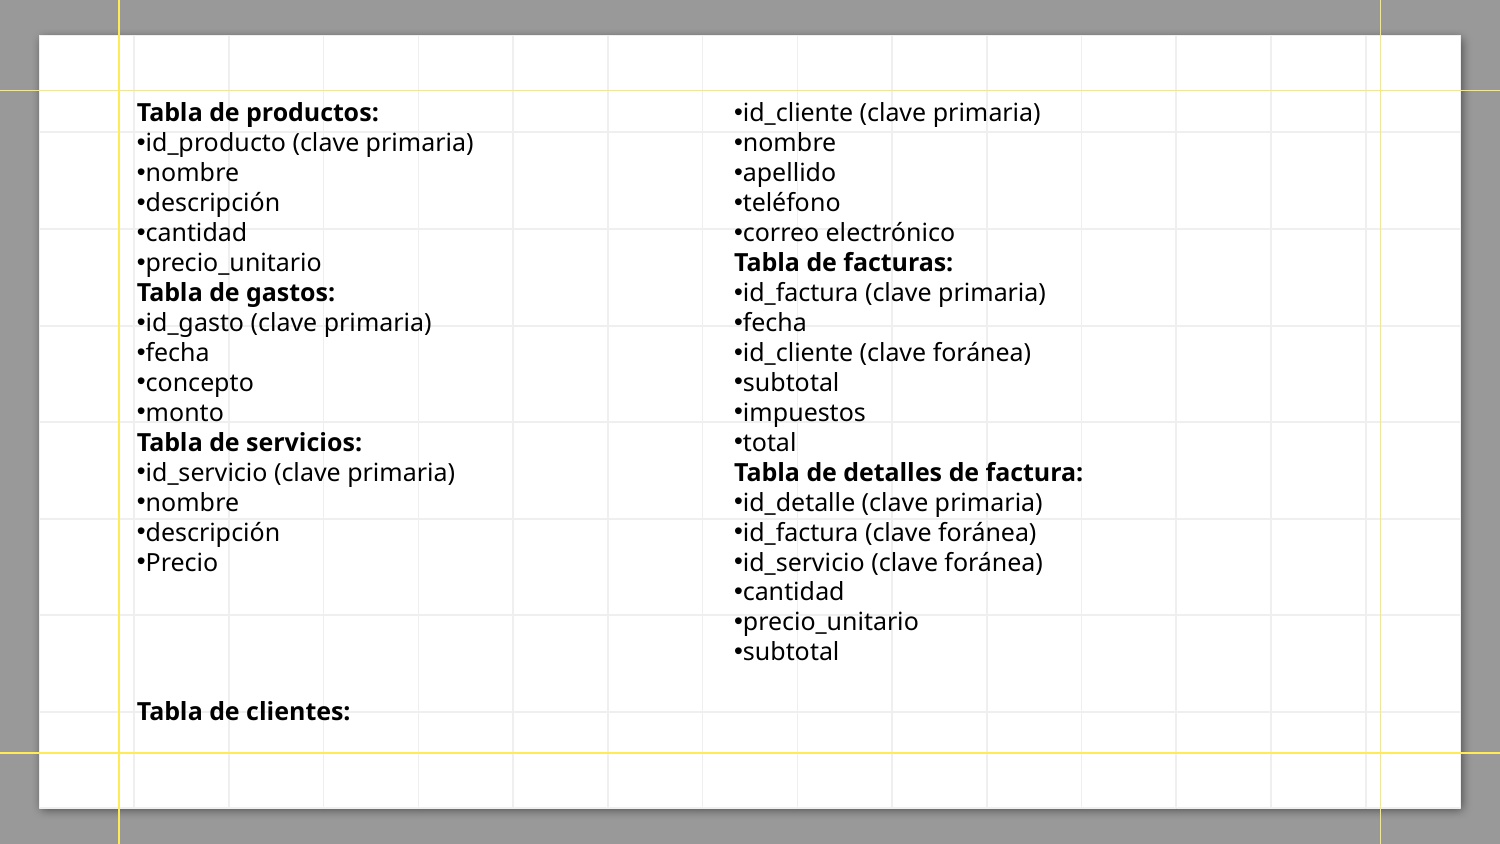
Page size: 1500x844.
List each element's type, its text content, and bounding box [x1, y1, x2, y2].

text_box Tabla de productos: id_producto (clave primaria) nombre descripción cantidad precio_unitario Tabla de gastos: id_gasto (clave primaria) fecha concepto monto Tabla de servicios: id_servicio (clave primaria) nombre descripción Precio Tabla de clientes: id_cliente (clave primaria) nombre apellido teléfono correo electrónico Tabla de facturas: id_factura (clave primaria) fecha id_cliente (clave foránea) subtotal impuestos total Tabla de detalles de factura: id_detalle (clave primaria) id_factura (clave foránea) id_servicio (clave foránea) cantidad precio_unitario subtotal [122, 89, 1347, 755]
